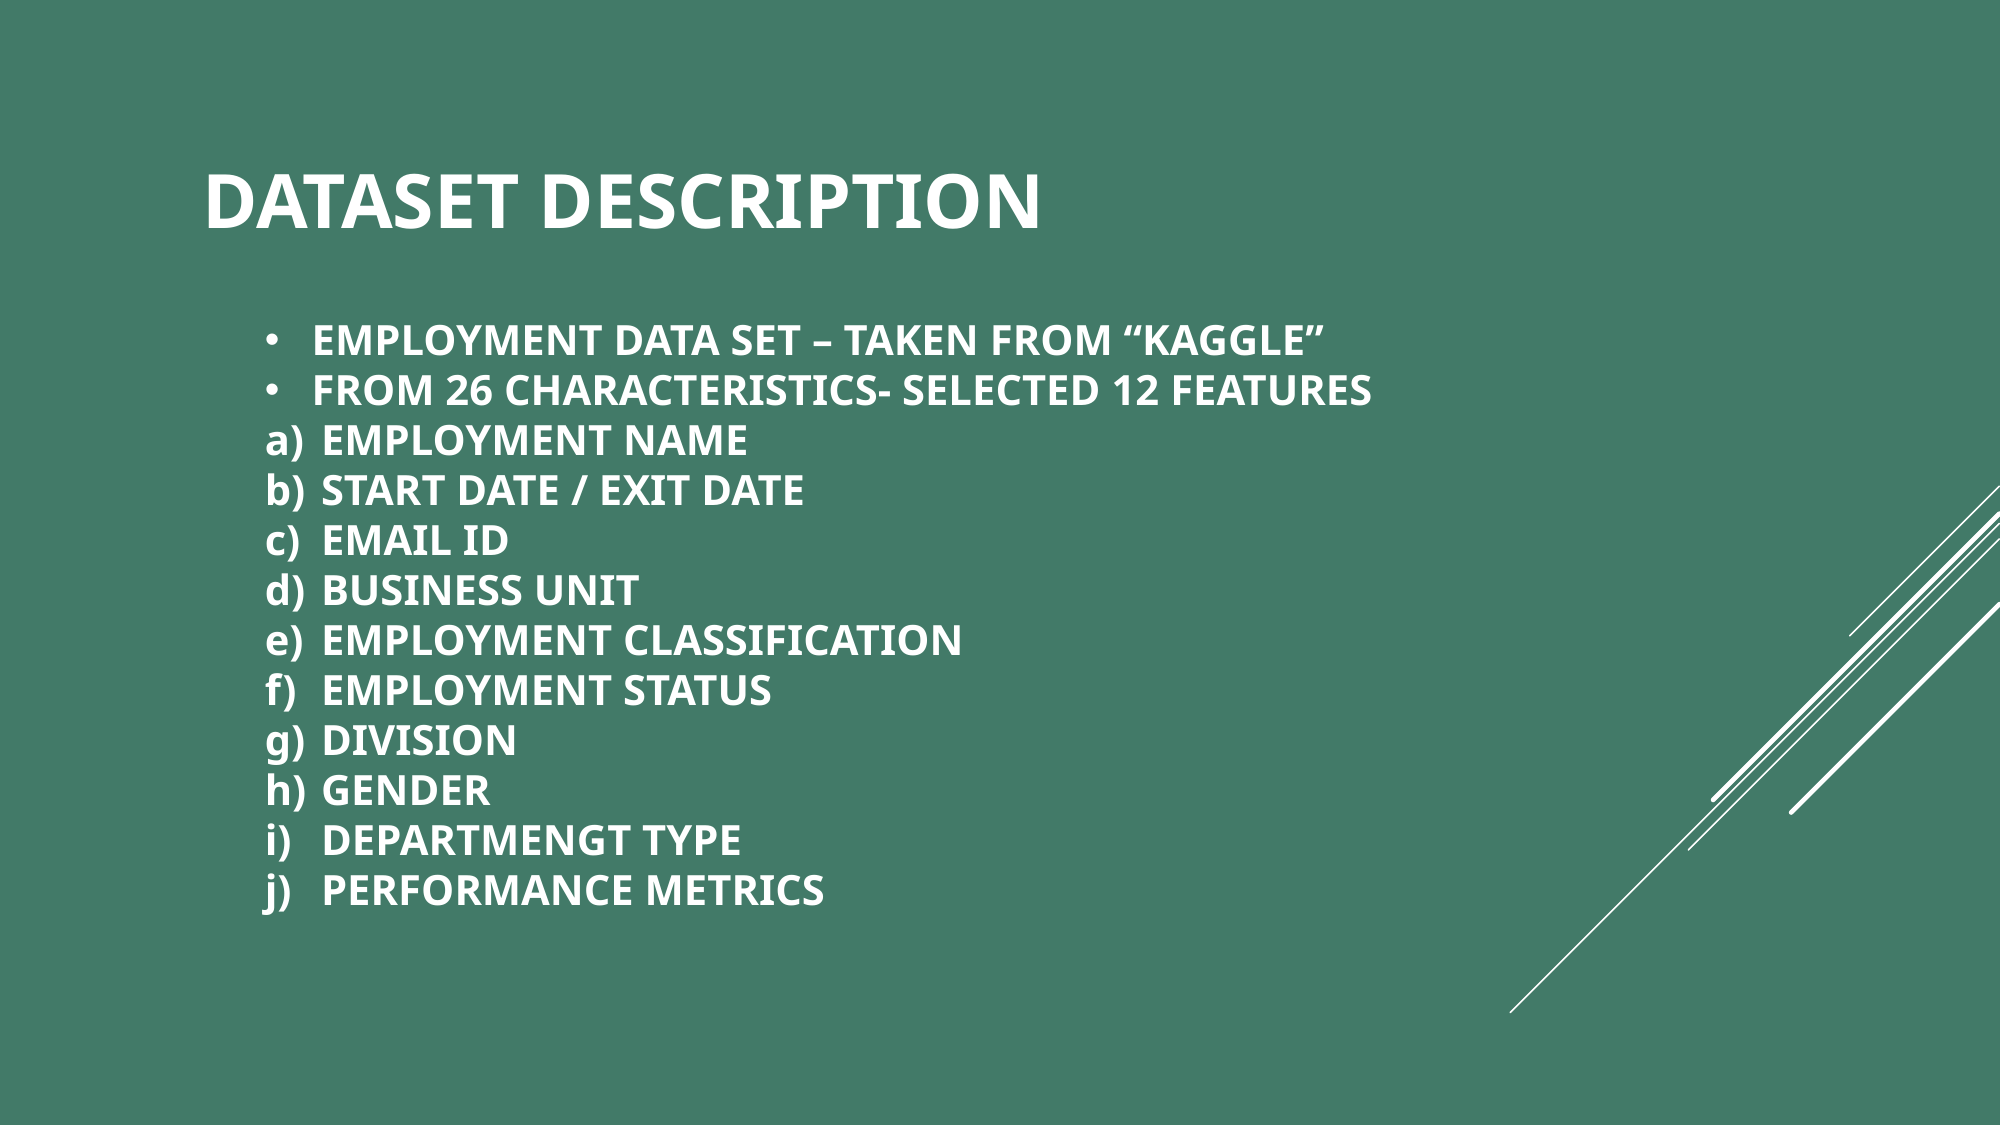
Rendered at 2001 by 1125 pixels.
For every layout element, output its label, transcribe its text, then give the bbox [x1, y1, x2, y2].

text_box EMPLOYMENT DATA SET – TAKEN FROM “KAGGLE” FROM 26 CHARACTERISTICS- SELECTED 12 FEATURES EMPLOYMENT NAME START DATE / EXIT DATE EMAIL ID BUSINESS UNIT EMPLOYMENT CLASSIFICATION EMPLOYMENT STATUS DIVISION GENDER DEPARTMENGT TYPE PERFORMANCE METRICS [249, 306, 1413, 967]
title Dataset Description [187, 89, 1598, 307]
